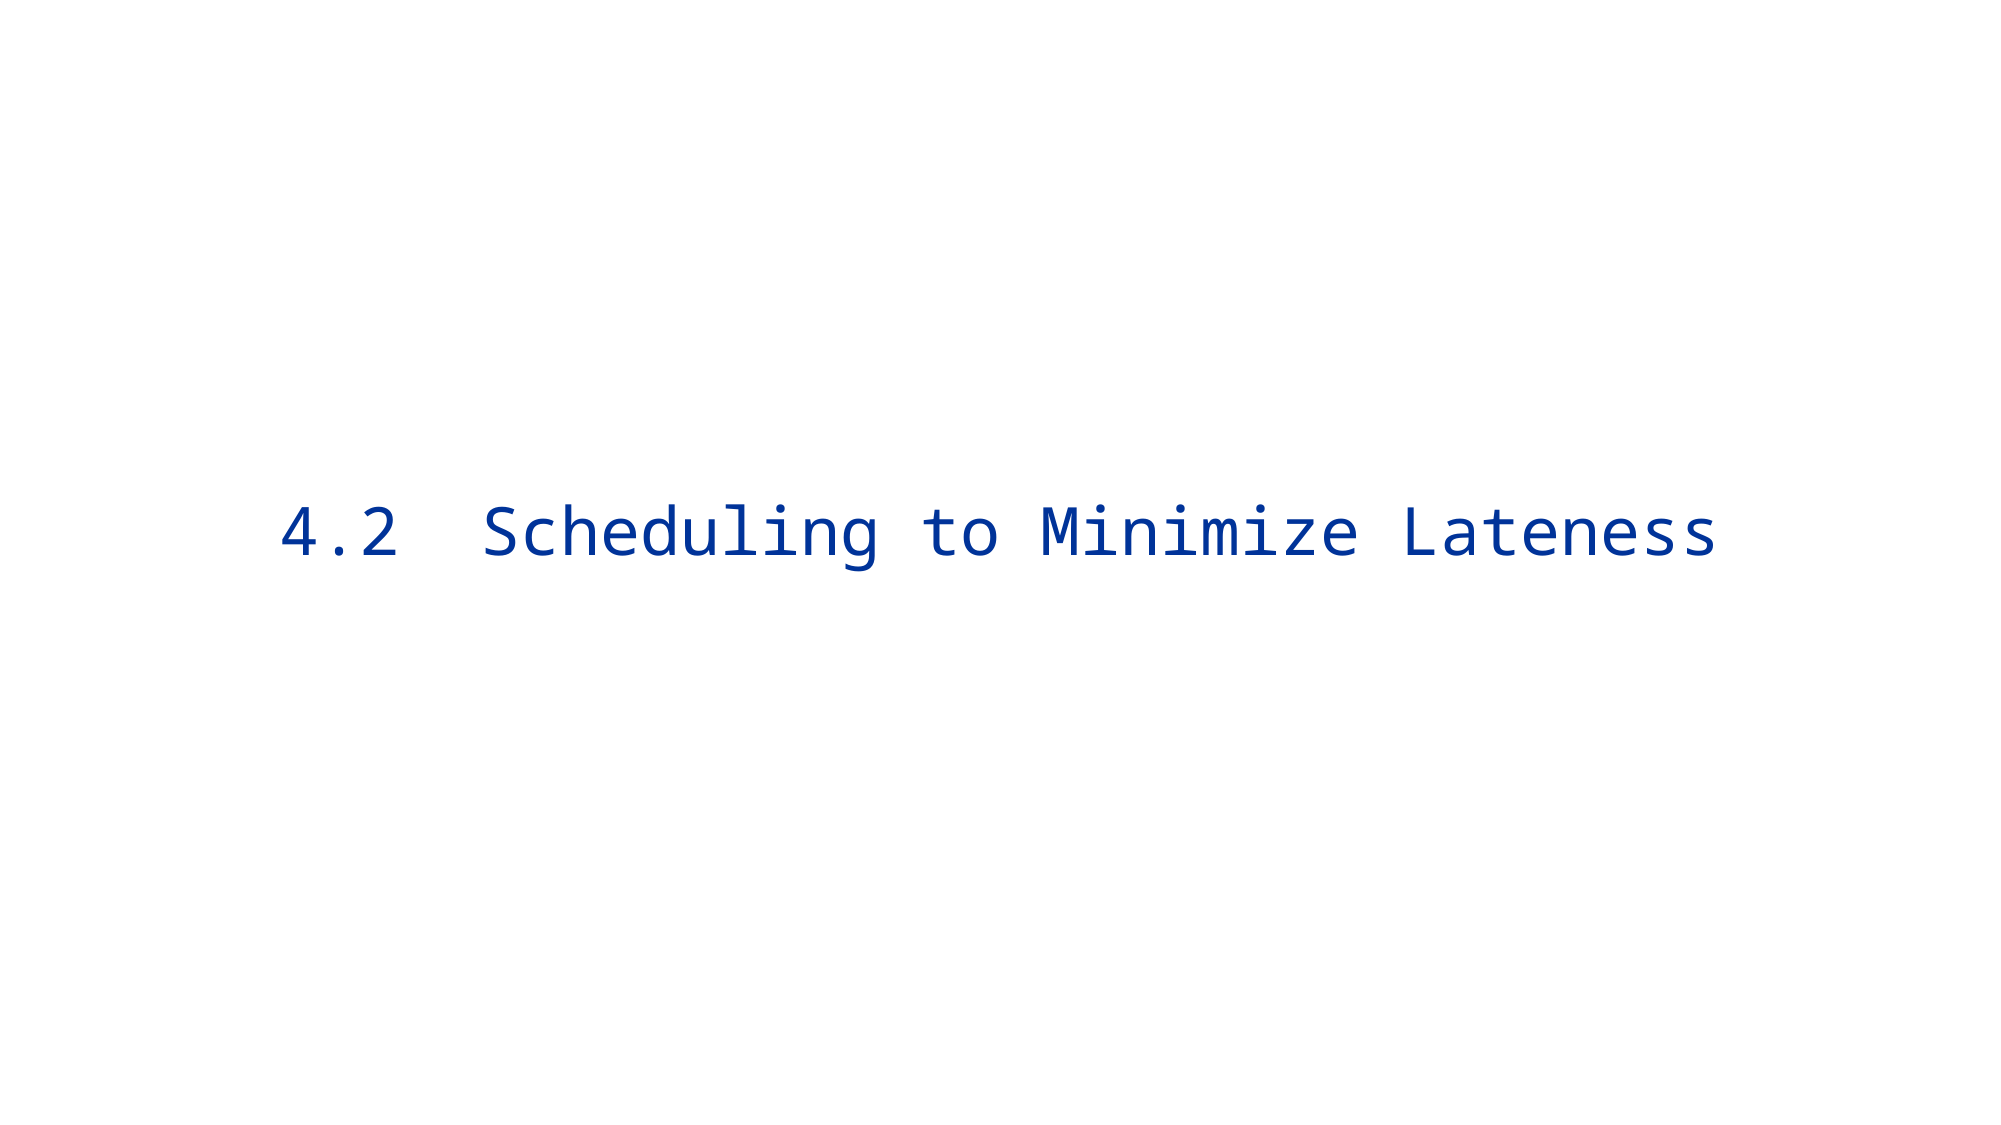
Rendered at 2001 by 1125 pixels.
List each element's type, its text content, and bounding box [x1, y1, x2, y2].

title 4.2 Scheduling to Minimize Lateness [249, 184, 1750, 576]
